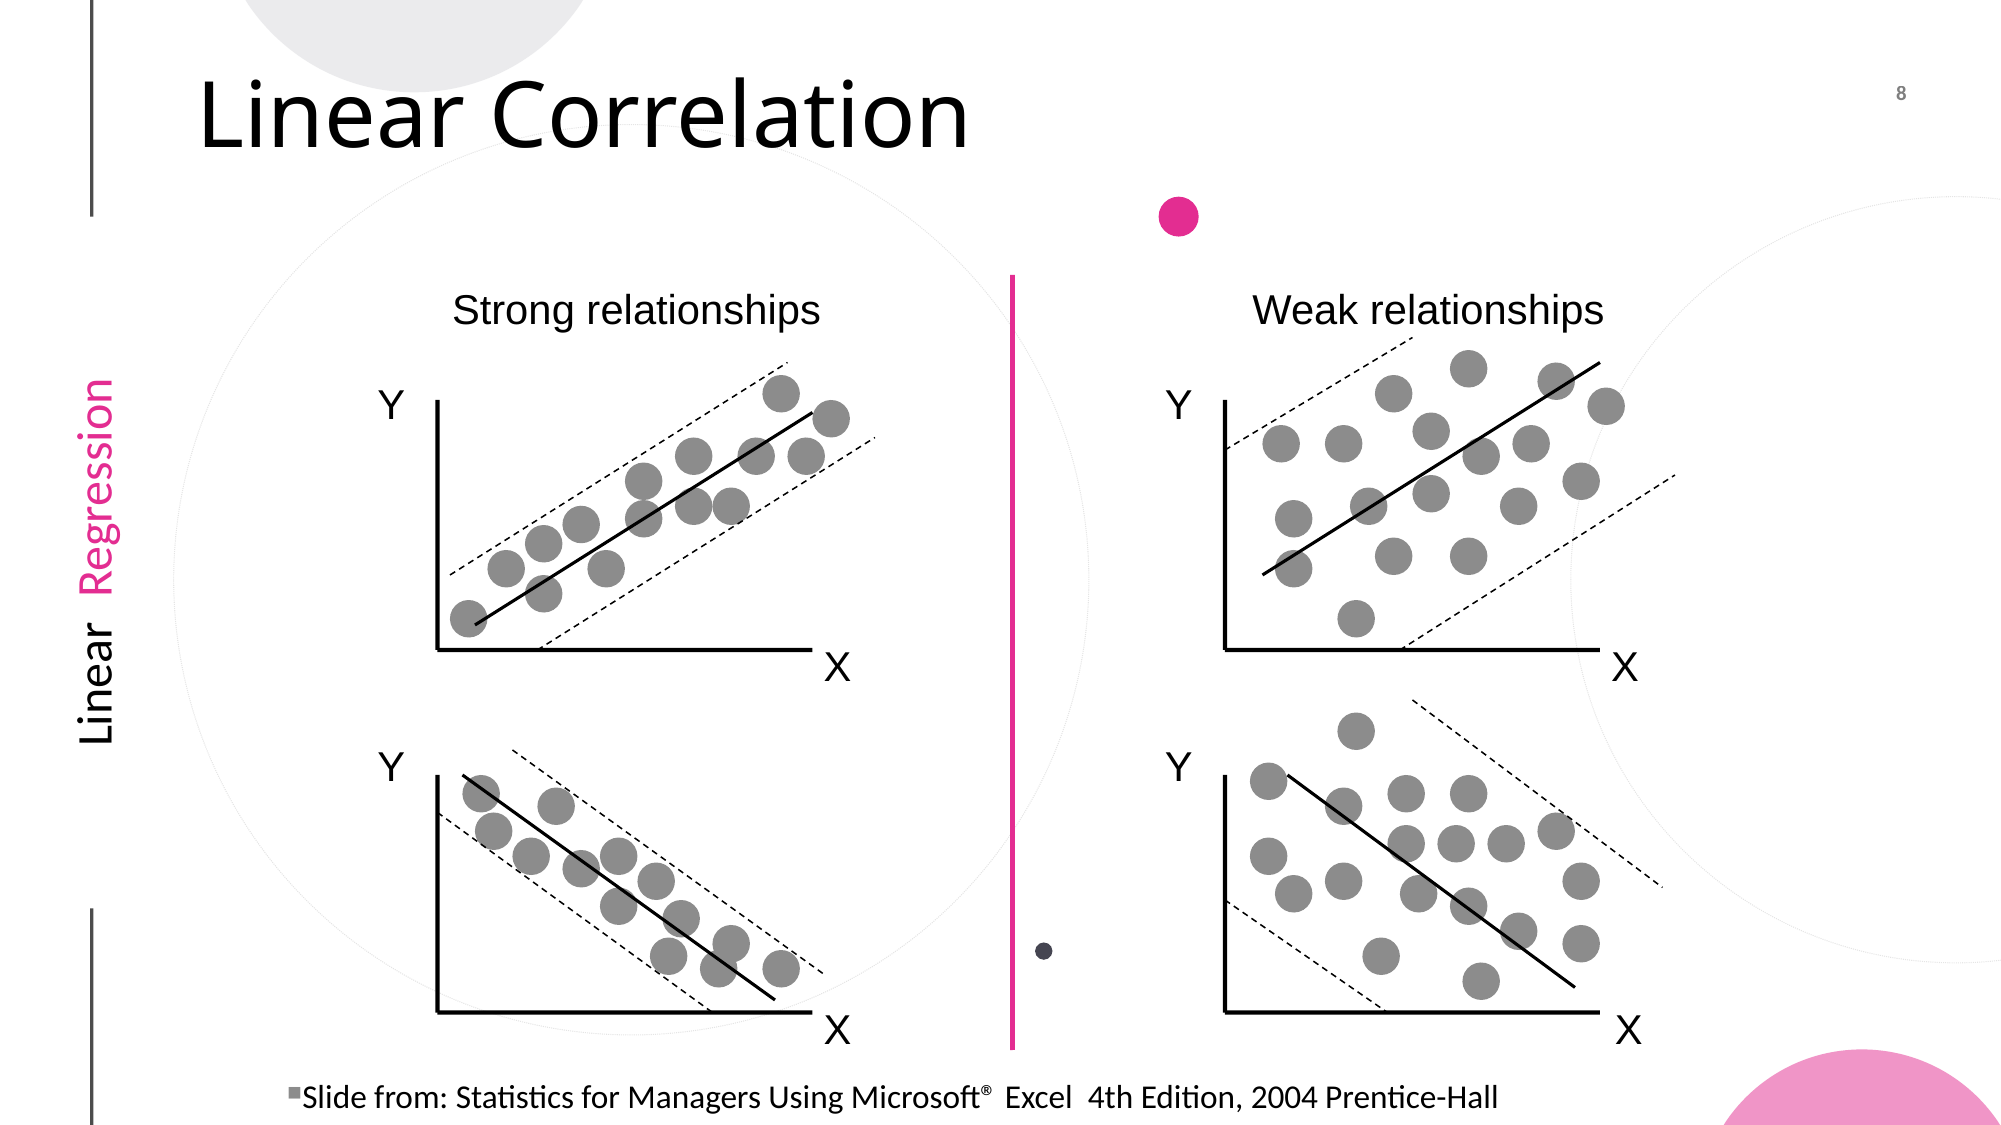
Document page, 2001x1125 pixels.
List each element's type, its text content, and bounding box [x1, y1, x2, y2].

text_box [487, 549, 525, 588]
text_box [524, 525, 563, 563]
text_box [662, 900, 700, 938]
text_box [1512, 425, 1550, 463]
text_box [1462, 437, 1500, 475]
text_box [562, 505, 600, 544]
text_box [1387, 774, 1425, 813]
text_box Y [1150, 732, 1208, 798]
text_box [712, 487, 750, 526]
text_box [1324, 425, 1363, 463]
text_box [1412, 474, 1450, 513]
text_box [624, 462, 663, 500]
text_box [587, 549, 625, 588]
text_box [1412, 412, 1450, 451]
text_box [762, 950, 800, 988]
text_box [474, 812, 513, 850]
text_box [1337, 712, 1375, 751]
text_box [1249, 762, 1288, 801]
text_box X [1596, 632, 1654, 698]
text_box [1374, 537, 1413, 576]
text_box [1374, 375, 1413, 413]
text_box [1562, 462, 1600, 501]
text_box [1362, 937, 1400, 976]
text_box [1387, 825, 1425, 863]
text_box Y [1150, 370, 1208, 435]
text_box [637, 862, 675, 901]
text_box [537, 787, 575, 826]
text_box Slide from: Statistics for Managers Using Microsoft® Excel 4th Edition, 2004 Prentice-Hall [272, 1067, 1516, 1123]
text_box [1324, 862, 1363, 901]
text_box [674, 437, 713, 475]
text_box [462, 774, 500, 813]
text_box [1449, 537, 1488, 576]
text_box [1449, 887, 1488, 925]
text_box [1337, 600, 1375, 638]
text_box [624, 500, 663, 538]
text_box [1274, 500, 1313, 538]
text_box [1499, 487, 1538, 526]
text_box [712, 924, 750, 963]
text_box [649, 937, 688, 976]
text_box [1537, 812, 1575, 850]
text_box Y [362, 370, 421, 435]
text_box [1449, 350, 1488, 388]
text_box [962, 224, 2000, 900]
text_box X [808, 995, 867, 1060]
text_box [1274, 875, 1313, 913]
text_box [1399, 875, 1438, 913]
text_box [737, 437, 775, 475]
text_box [787, 437, 825, 475]
text_box [1249, 837, 1288, 876]
text_box [599, 837, 638, 876]
text_box X [808, 632, 867, 698]
text_box [1562, 862, 1600, 901]
text_box [512, 837, 550, 876]
text_box [1262, 425, 1300, 463]
text_box [599, 887, 638, 925]
text_box [562, 849, 600, 888]
text_box [674, 487, 712, 526]
text_box [1537, 362, 1575, 400]
text_box X [1600, 995, 1658, 1060]
text_box [1487, 825, 1525, 863]
text_box [524, 575, 563, 613]
text_box [699, 950, 738, 988]
text_box Y [362, 732, 421, 798]
text_box [1349, 487, 1388, 526]
text_box [1587, 387, 1625, 426]
text_box [1462, 962, 1500, 1000]
text_box Strong relationships [437, 275, 875, 340]
text_box [812, 399, 850, 438]
text_box [762, 375, 800, 413]
title Linear Correlation [181, 59, 1863, 176]
text_box Weak relationships [1237, 275, 1663, 340]
text_box [1324, 787, 1363, 826]
text_box [1562, 924, 1600, 963]
text_box [1437, 825, 1475, 863]
text_box [449, 600, 488, 638]
text_box [1499, 912, 1538, 951]
text_box [1449, 774, 1488, 813]
text_box [1274, 549, 1313, 588]
